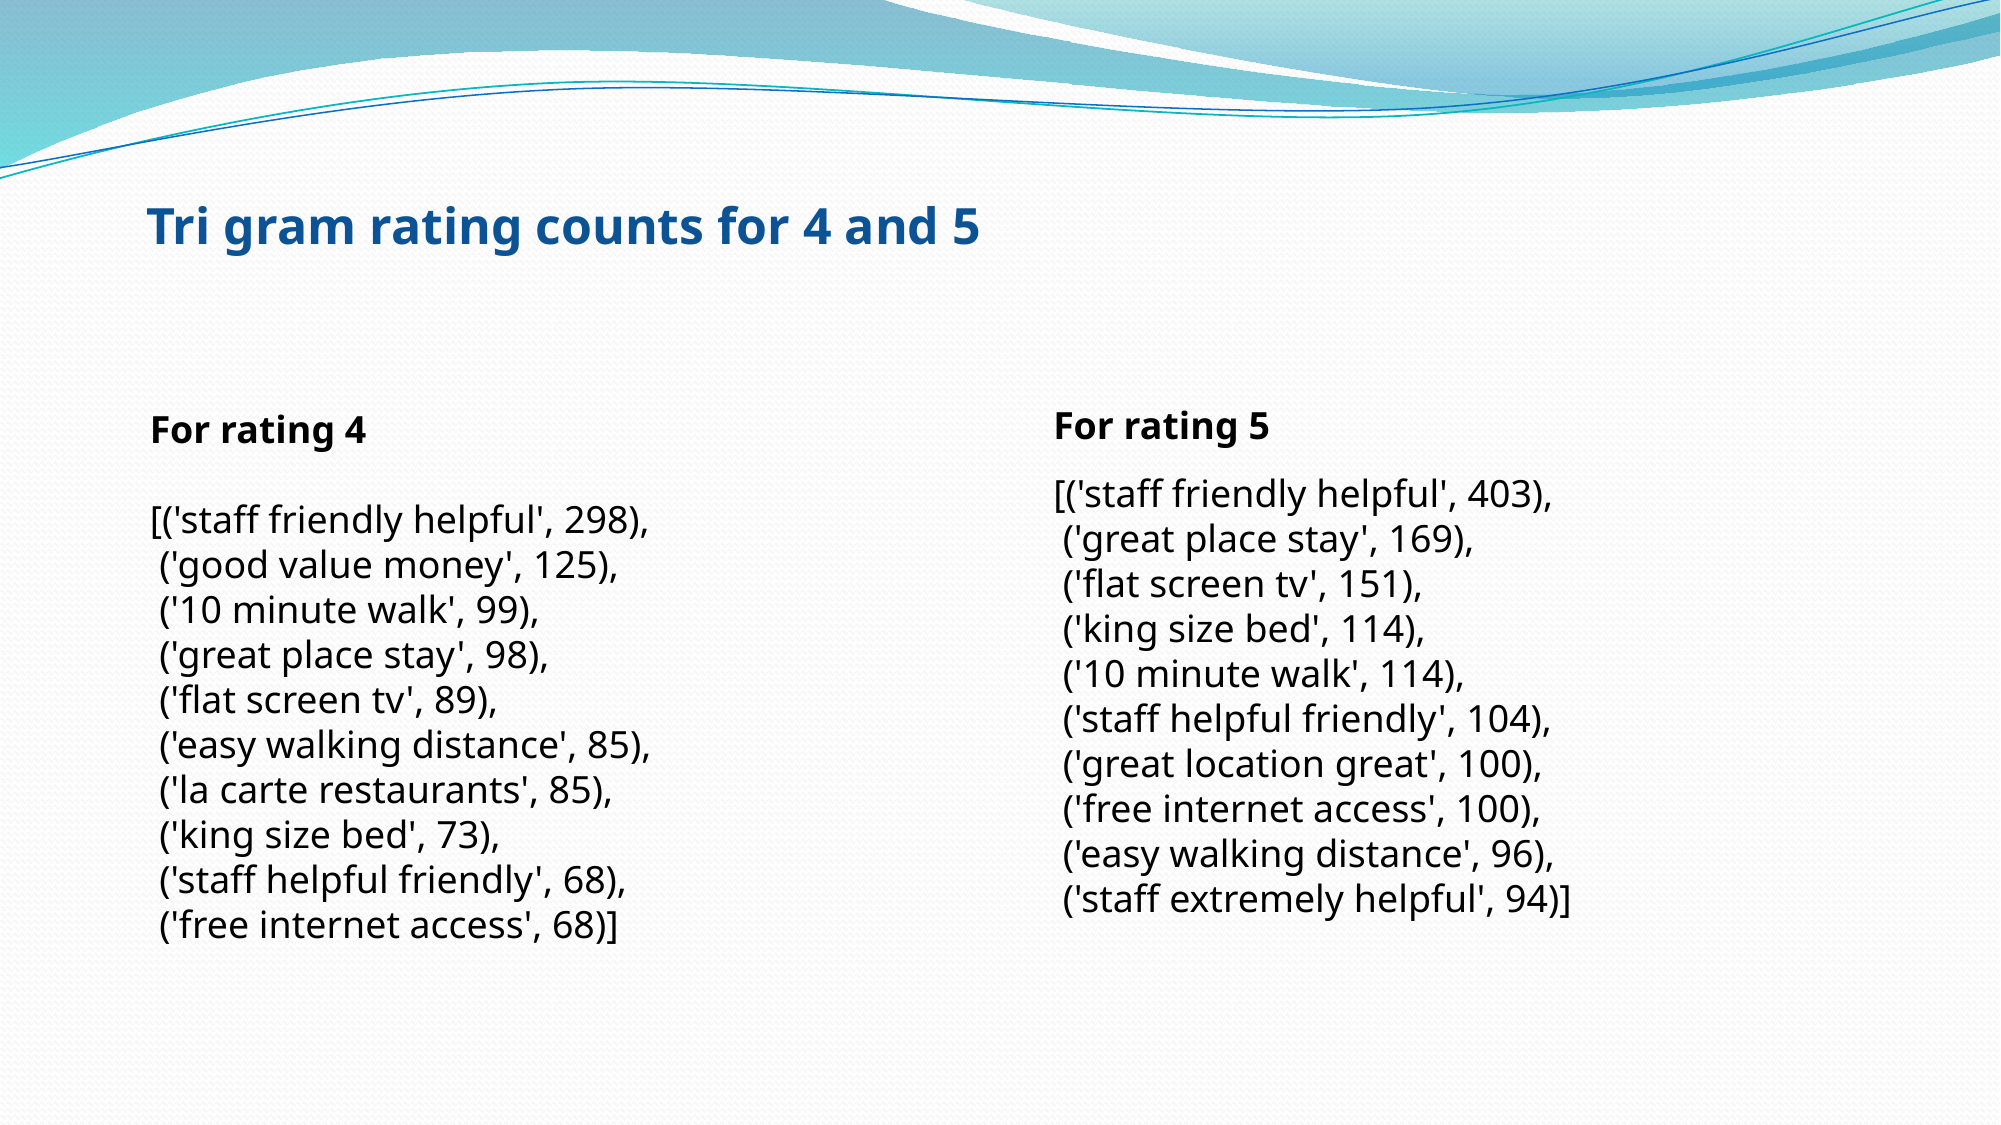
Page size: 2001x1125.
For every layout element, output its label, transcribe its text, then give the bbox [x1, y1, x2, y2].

text_box For rating 5 [('staff friendly helpful', 403), ('great place stay', 169), ('flat screen tv', 151), ('king size bed', 114), ('10 minute walk', 114), ('staff helpful friendly', 104), ('great location great', 100), ('free internet access', 100), ('easy walking distance', 96), ('staff extremely helpful', 94)] [1038, 394, 1761, 927]
text_box Tri gram rating counts for 4 and 5 [131, 186, 1277, 307]
text_box For rating 4 [('staff friendly helpful', 298), ('good value money', 125), ('10 minute walk', 99), ('great place stay', 98), ('flat screen tv', 89), ('easy walking distance', 85), ('la carte restaurants', 85), ('king size bed', 73), ('staff helpful friendly', 68), ('free internet access', 68)] [134, 375, 1930, 1016]
